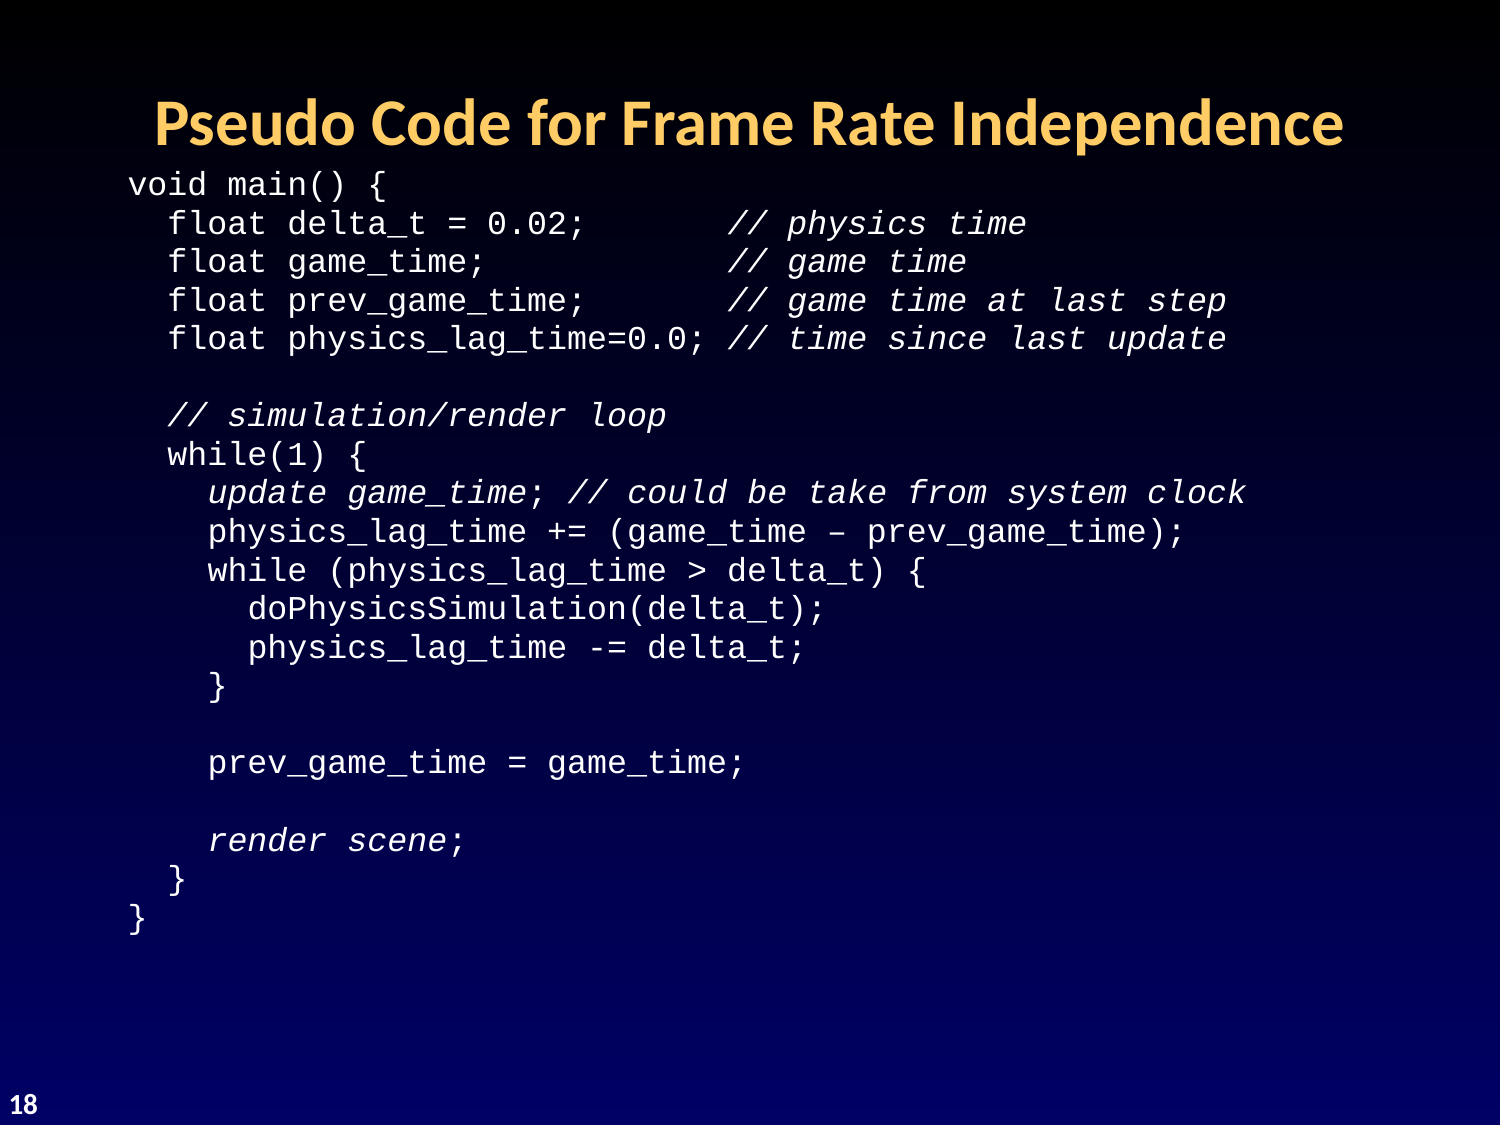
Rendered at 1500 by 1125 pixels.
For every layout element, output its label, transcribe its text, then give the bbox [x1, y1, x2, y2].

slide_number 18 [0, 1078, 93, 1125]
list void main() { float delta_t = 0.02; // physics time float game_time; // game time float prev_game_time; // game time at last step float physics_lag_time=0.0; // time since last update // simulation/render loop while(1) { update game_time; // could be take from system clock physics_lag_time += (game_time – prev_game_time); while (physics_lag_time > delta_t) { doPhysicsSimulation(delta_t); physics_lag_time -= delta_t; } prev_game_time = game_time; render scene; } } [112, 162, 1388, 975]
title Pseudo Code for Frame Rate Independence [112, 24, 1388, 162]
